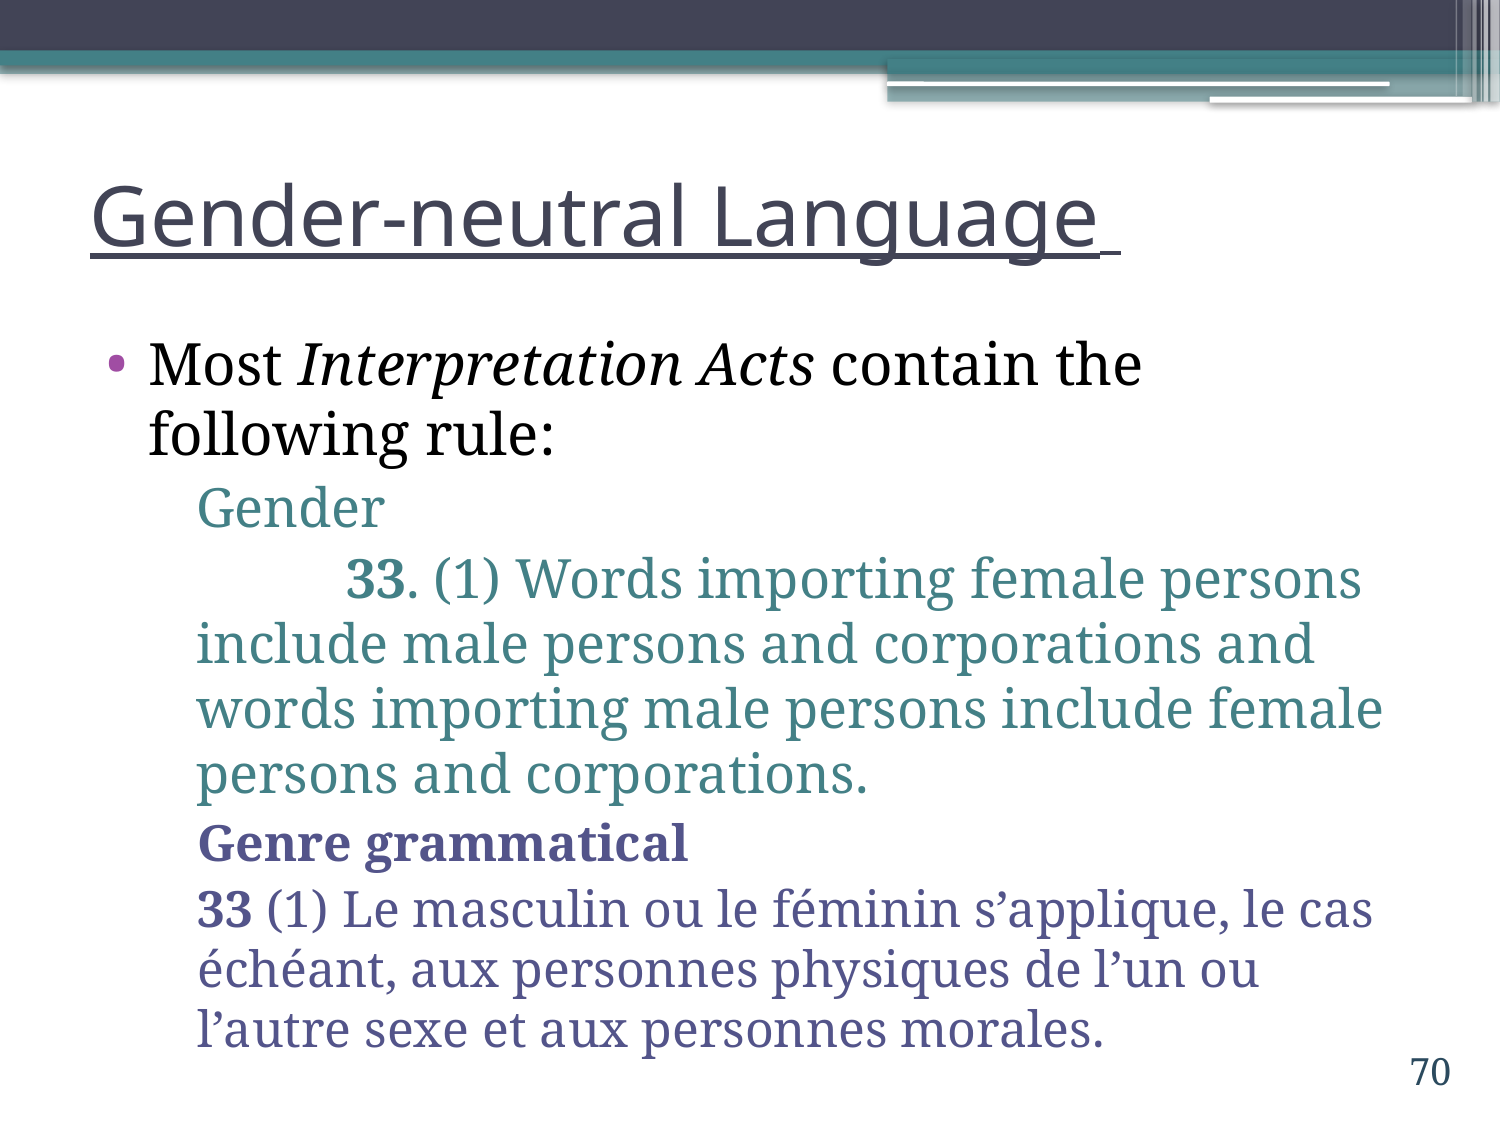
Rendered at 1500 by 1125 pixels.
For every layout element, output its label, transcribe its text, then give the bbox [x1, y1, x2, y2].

list Most Interpretation Acts contain the following rule: Gender 33. (1) Words importing female persons include male persons and corporations and words importing male persons include female persons and corporations. Genre grammatical 33 (1) Le masculin ou le féminin s’applique, le cas échéant, aux personnes physiques de l’un ou l’autre sexe et aux personnes morales. [73, 319, 1424, 1083]
title Gender-neutral Language [75, 125, 1425, 301]
slide_number 70 [1341, 1046, 1466, 1107]
